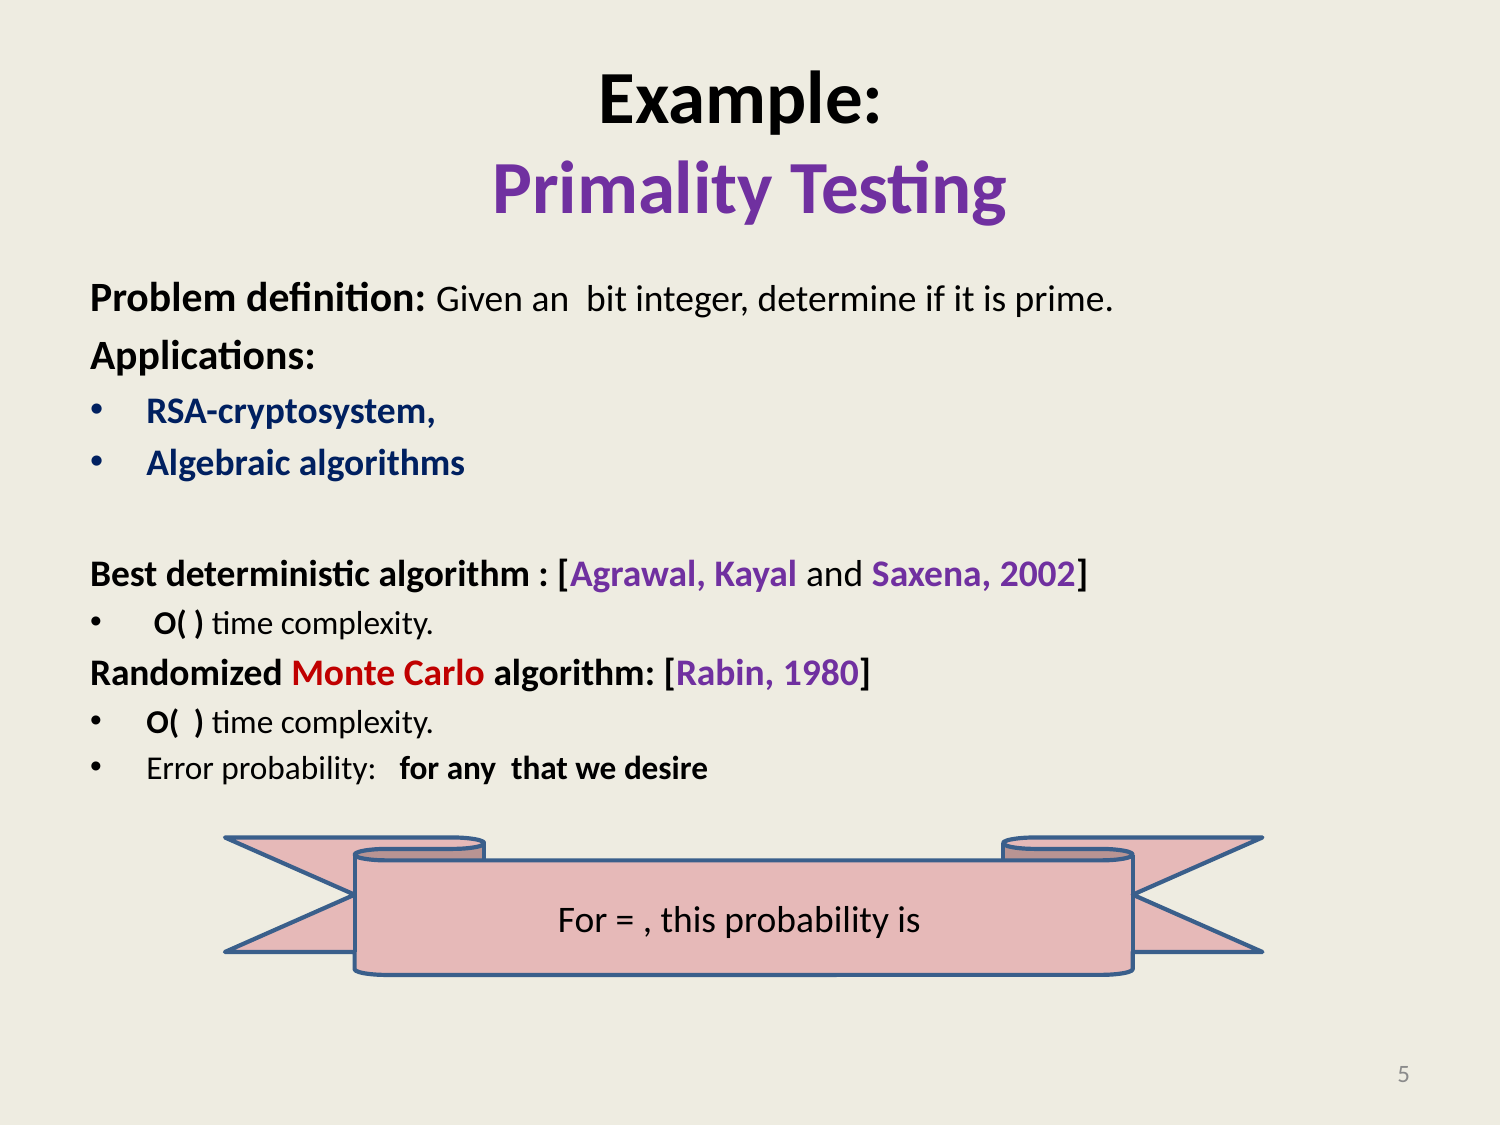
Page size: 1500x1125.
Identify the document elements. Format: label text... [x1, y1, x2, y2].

slide_number 5 [1074, 1042, 1425, 1103]
title Example: Primality Testing [75, 45, 1425, 233]
